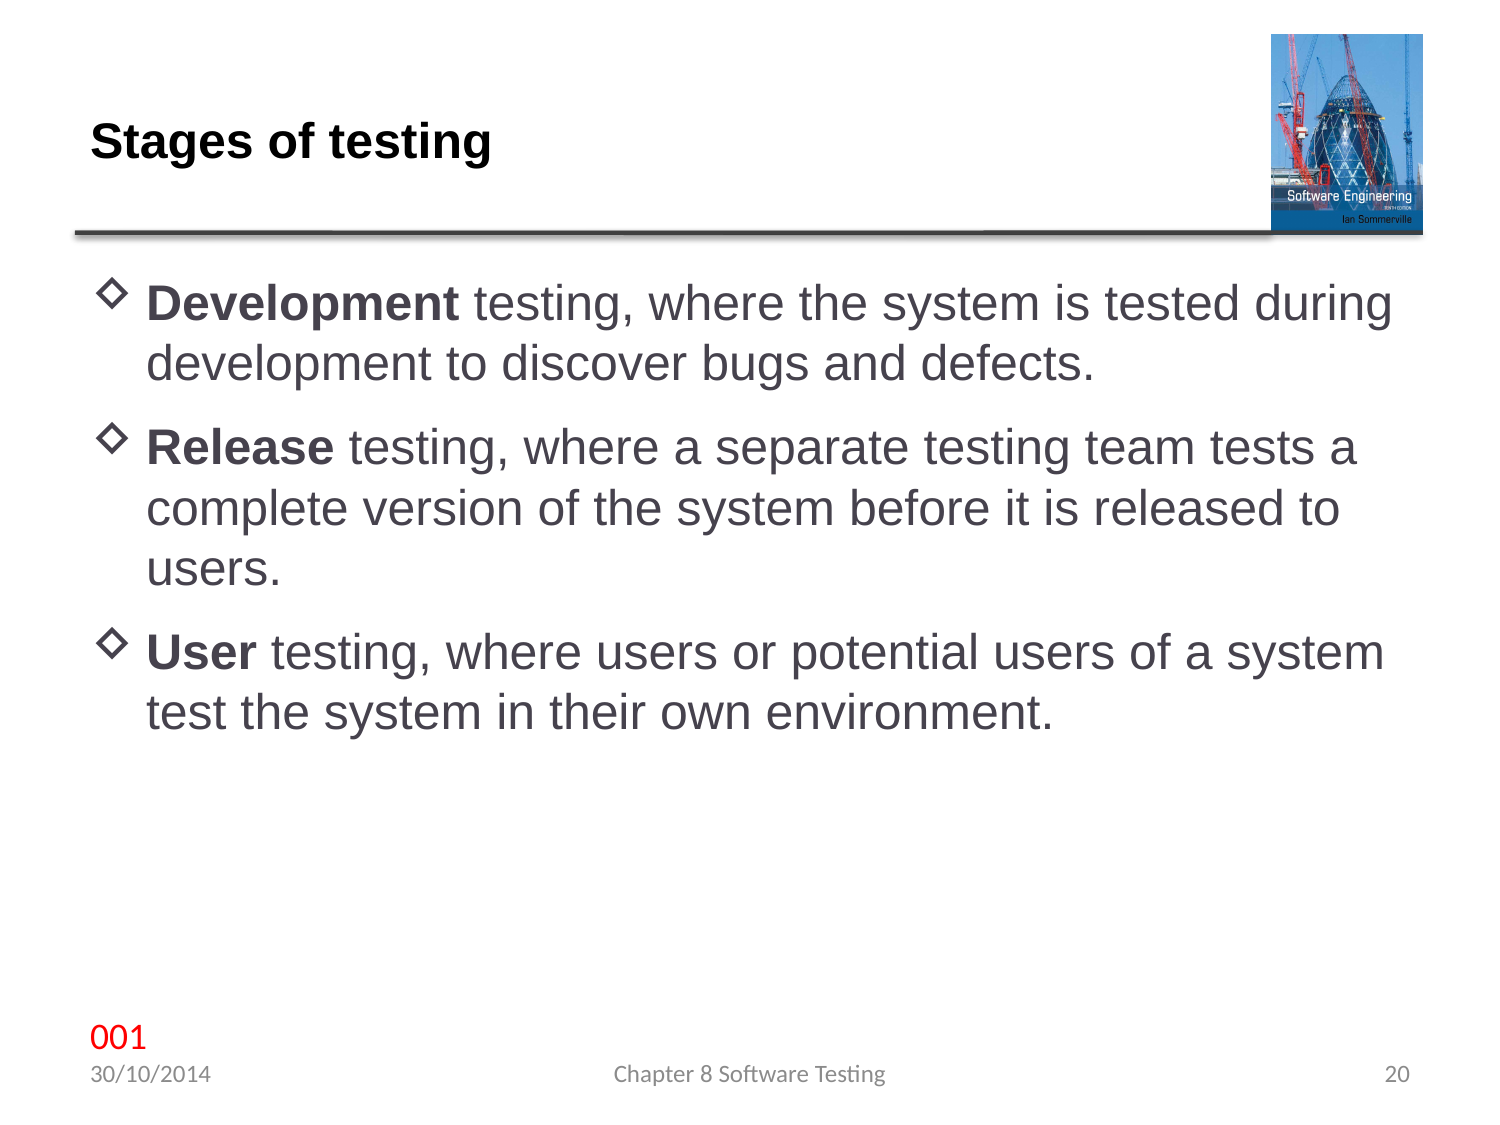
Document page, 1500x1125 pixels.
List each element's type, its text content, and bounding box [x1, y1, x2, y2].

title Stages of testing [74, 44, 1272, 233]
text_box 001 [75, 1004, 163, 1065]
list Development testing, where the system is tested during development to discover bugs and defects. Release testing, where a separate testing team tests a complete version of the system before it is released to users. User testing, where users or potential users of a system test the system in their own environment. [75, 262, 1425, 1005]
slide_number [75, 1042, 425, 1103]
footer Chapter 8 Software Testing [512, 1042, 988, 1103]
slide_number 20 [1074, 1042, 1425, 1103]
picture [1271, 34, 1423, 230]
